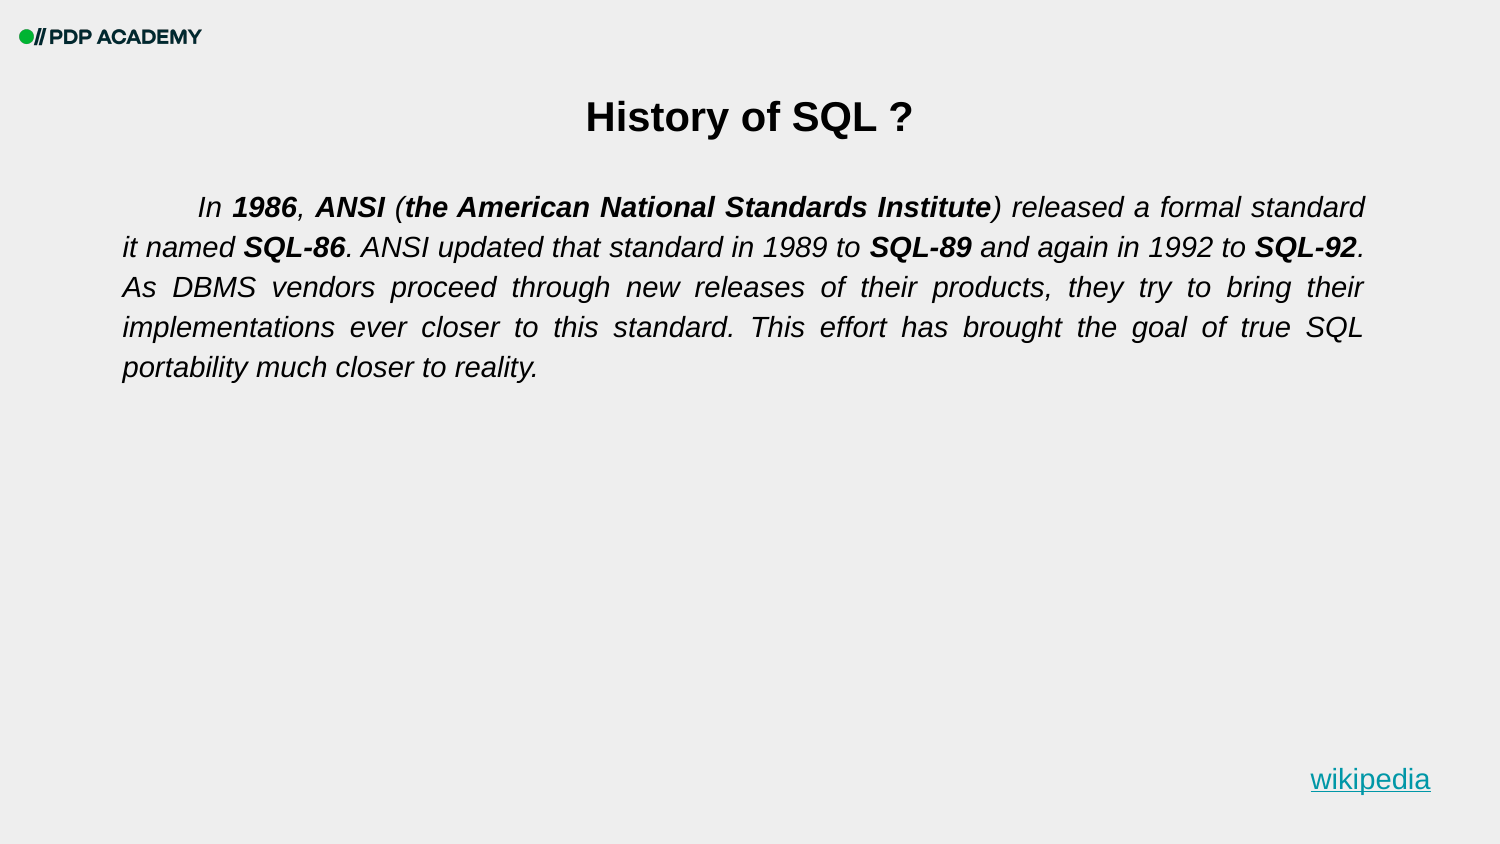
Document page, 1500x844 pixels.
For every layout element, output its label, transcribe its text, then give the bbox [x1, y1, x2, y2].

title In 1986, ANSI (the American National Standards Institute) released a formal standard it named SQL-86. ANSI updated that standard in 1989 to SQL-89 and again in 1992 to SQL-92. As DBMS vendors proceed through new releases of their products, they try to bring their implementations ever closer to this standard. This effort has brought the goal of true SQL portability much closer to reality. [107, 167, 1381, 399]
title History of SQL ? [0, 67, 1500, 162]
text_box wikipedia [1263, 745, 1478, 810]
picture [2, 0, 218, 78]
